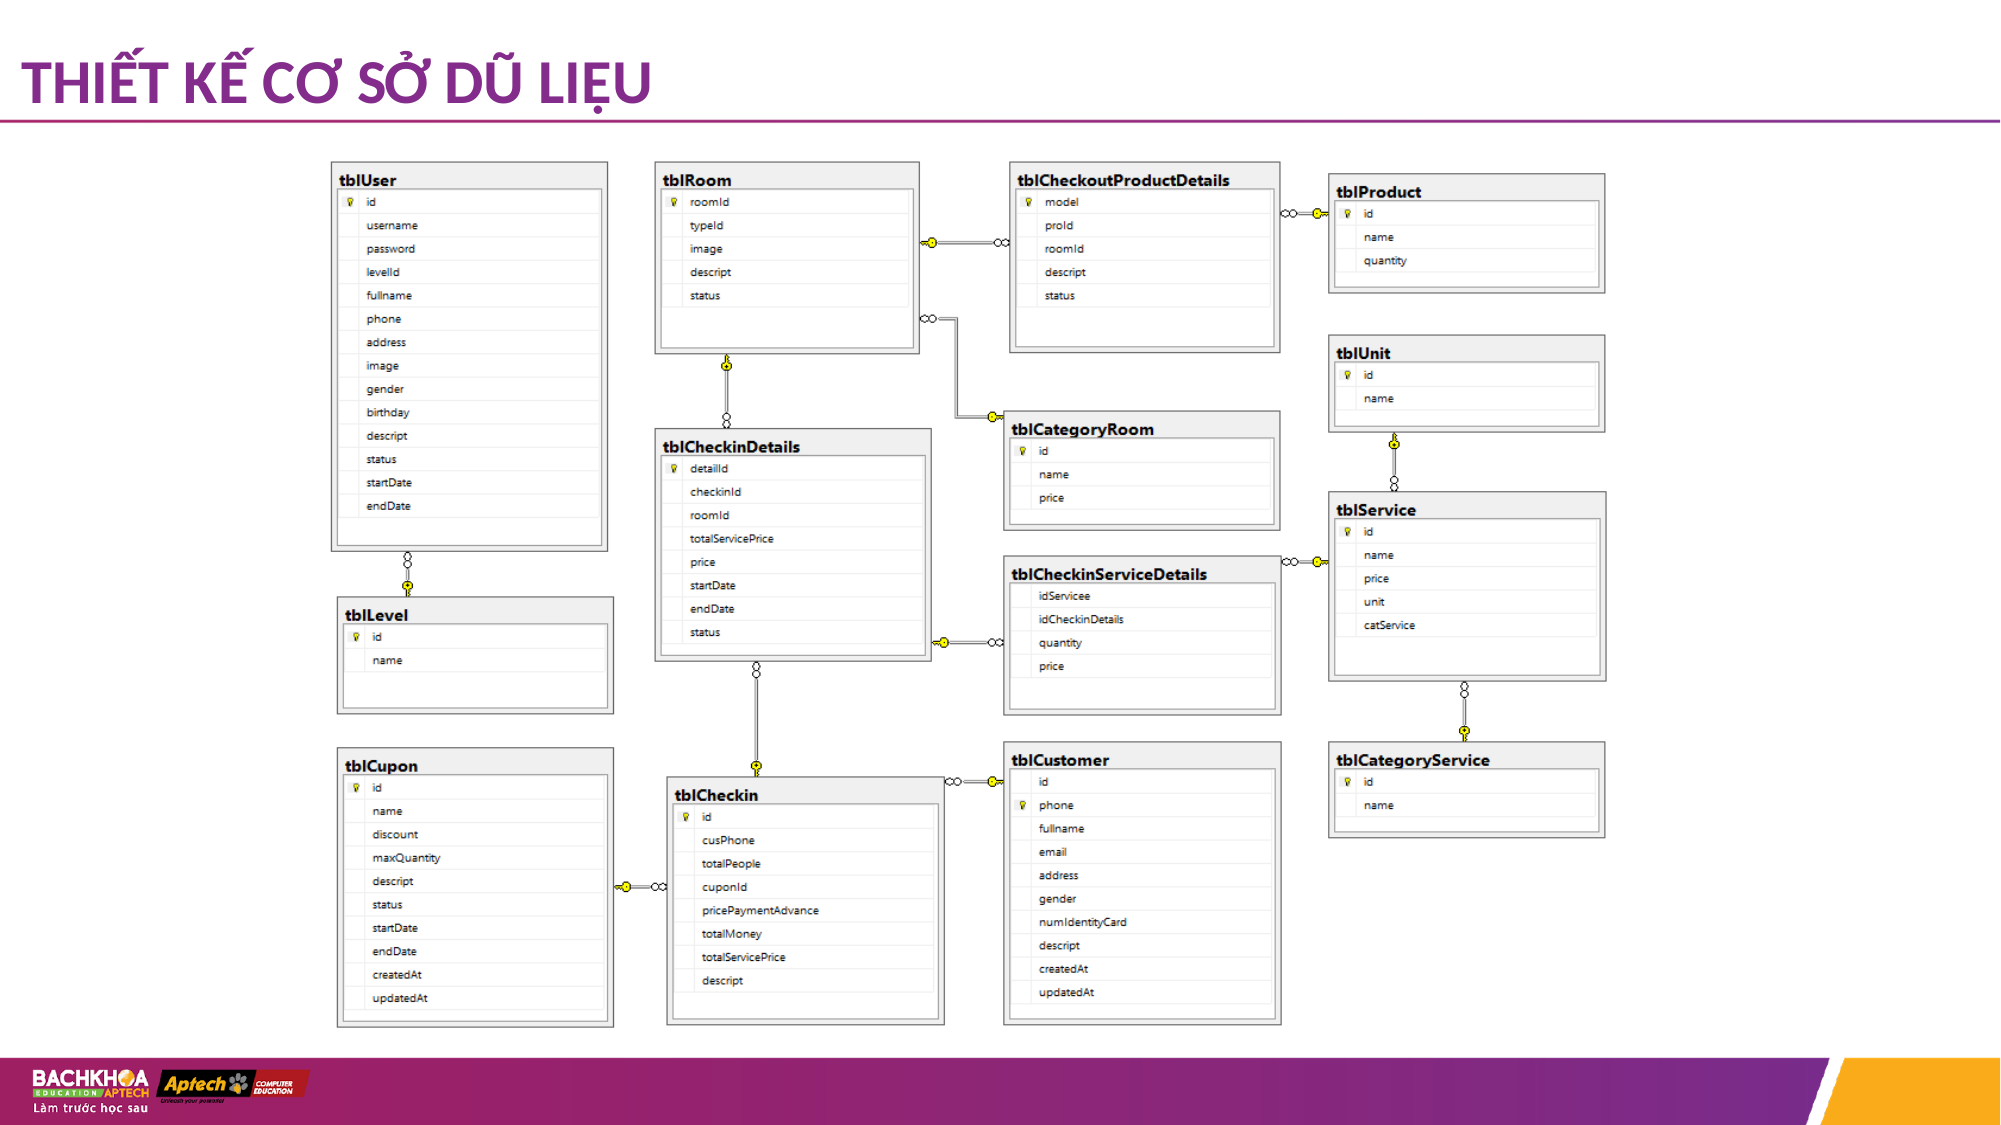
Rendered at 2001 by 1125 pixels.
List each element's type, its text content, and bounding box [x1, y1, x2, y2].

picture [0, 0, 2001, 1125]
title THIẾT KẾ CƠ SỞ DŨ LIỆU [6, 0, 1732, 168]
